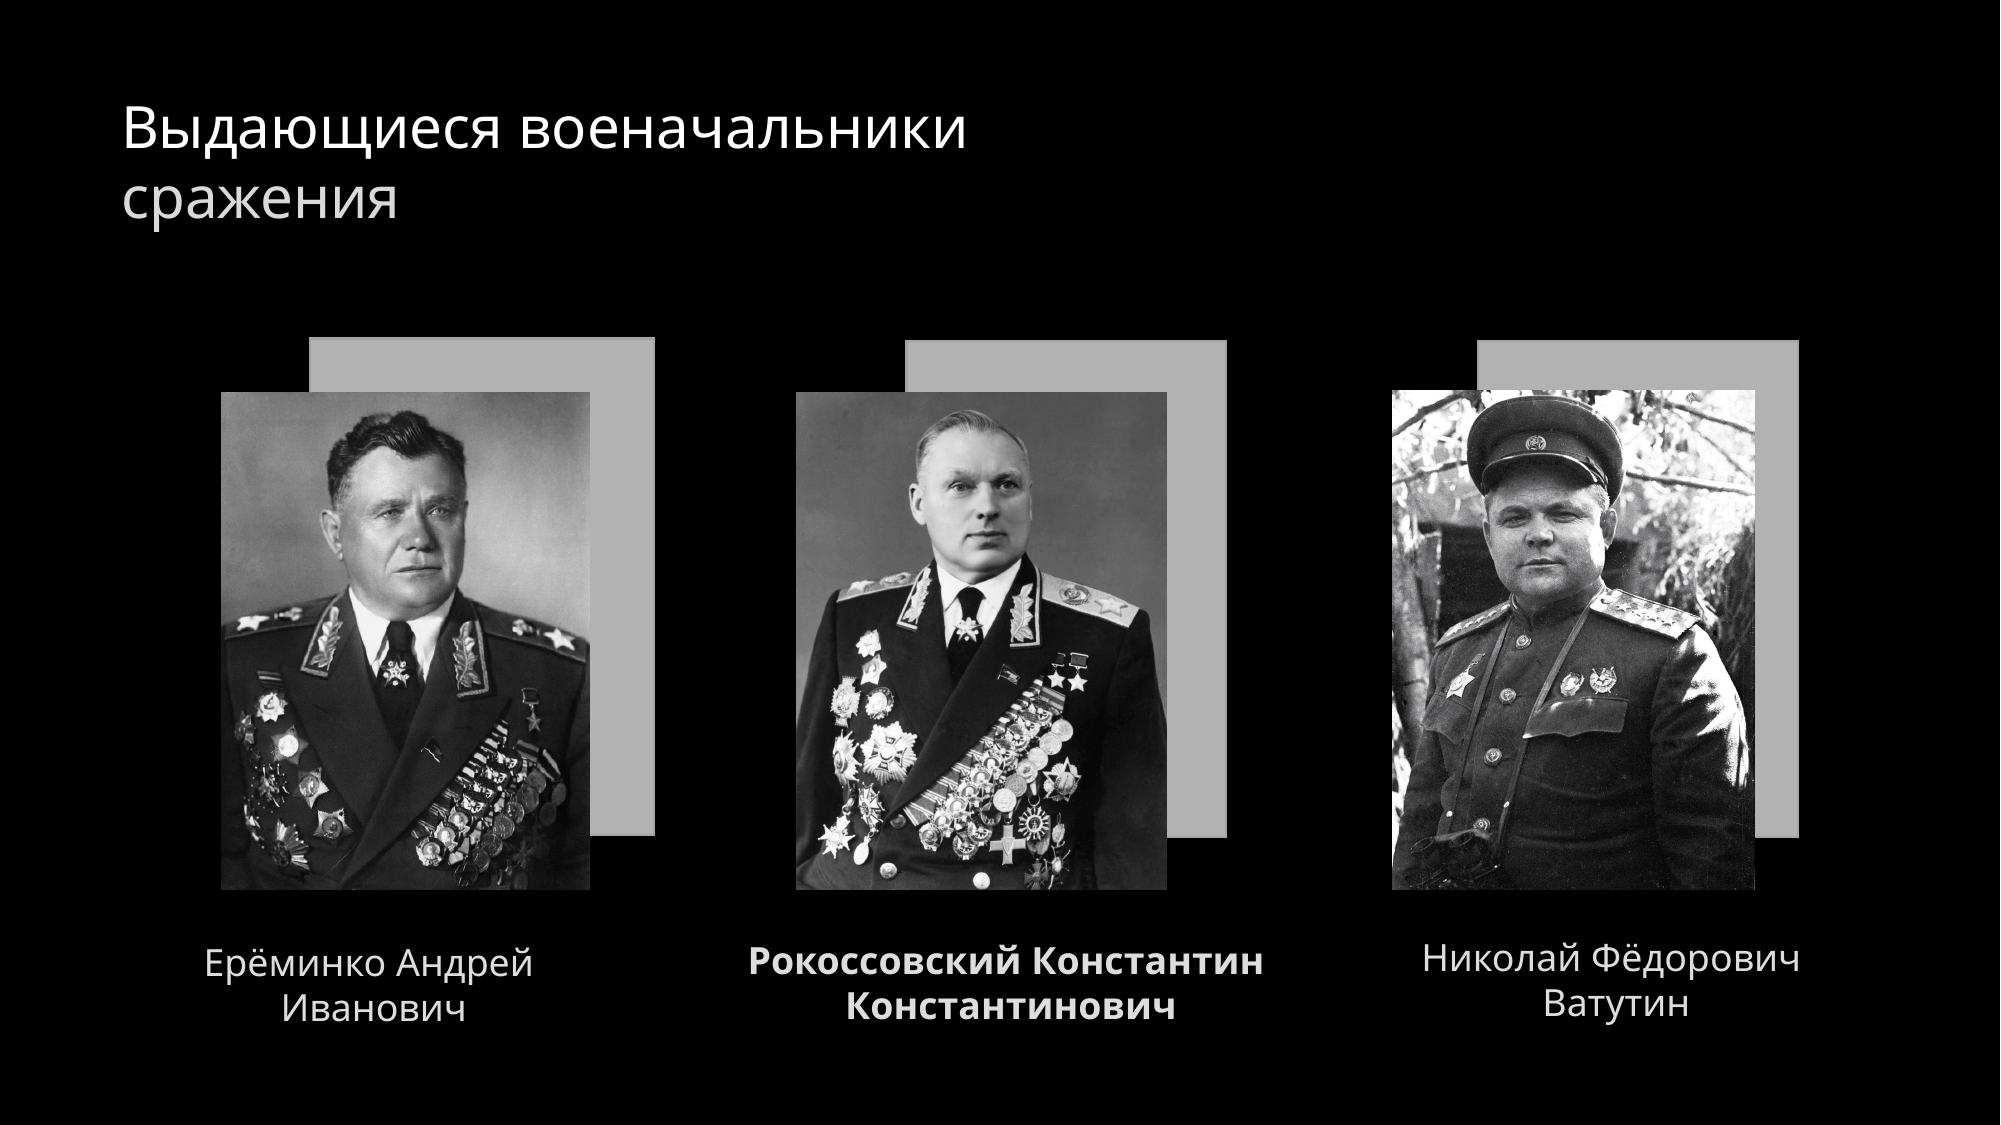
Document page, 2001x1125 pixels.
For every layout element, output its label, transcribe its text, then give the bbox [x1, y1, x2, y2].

text_box Рокоссовский Константин Константинович [629, 929, 1393, 1035]
picture [1392, 390, 1755, 890]
text_box [309, 337, 655, 836]
text_box [1477, 340, 1799, 838]
text_box Николай Фёдорович Ватутин [1084, 926, 2000, 1032]
picture [796, 392, 1167, 890]
text_box [905, 340, 1227, 838]
picture [220, 392, 590, 890]
text_box Ерёминко Андрей Иванович [0, 932, 874, 1037]
text_box Выдающиеся военачальники сражения [106, 82, 1153, 238]
